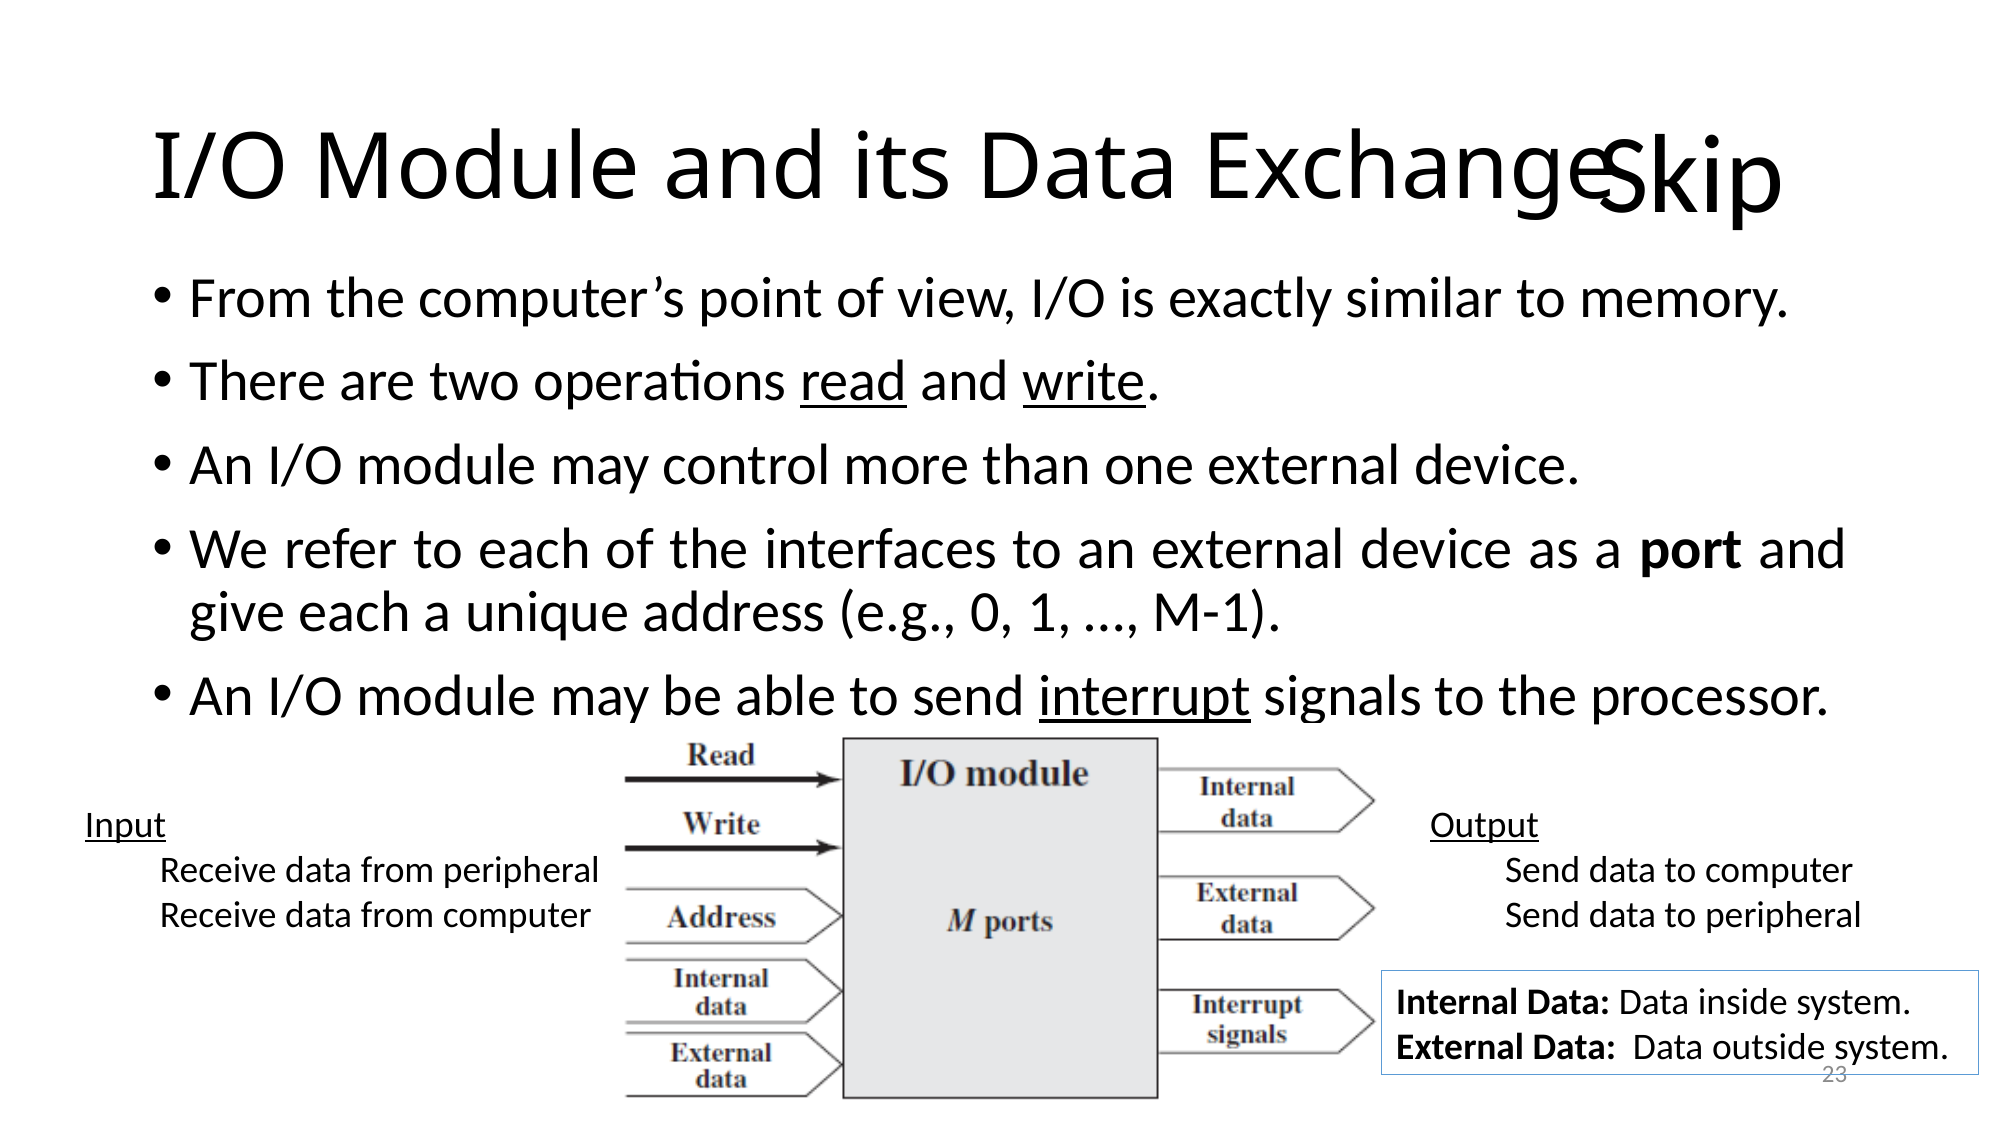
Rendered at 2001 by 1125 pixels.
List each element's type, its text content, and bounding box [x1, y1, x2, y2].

text_box Skip [1581, 92, 1800, 243]
list From the computer’s point of view, I/O is exactly similar to memory. There are two operations read and write. An I/O module may control more than one external device. We refer to each of the interfaces to an external device as a port and give each a unique address (e.g., 0, 1, …, M-1). An I/O module may be able to send interrupt signals to the processor. [137, 259, 1863, 973]
text_box Output Send data to computer Send data to peripheral [1415, 792, 1878, 970]
text_box Internal Data: Data inside system. External Data: Data outside system. [1382, 970, 1979, 1075]
title I/O Module and its Data Exchange [137, 59, 1863, 259]
picture [618, 723, 1382, 1103]
slide_number 23 [1412, 1075, 1863, 1103]
text_box Input Receive data from peripheral Receive data from computer [70, 792, 616, 988]
